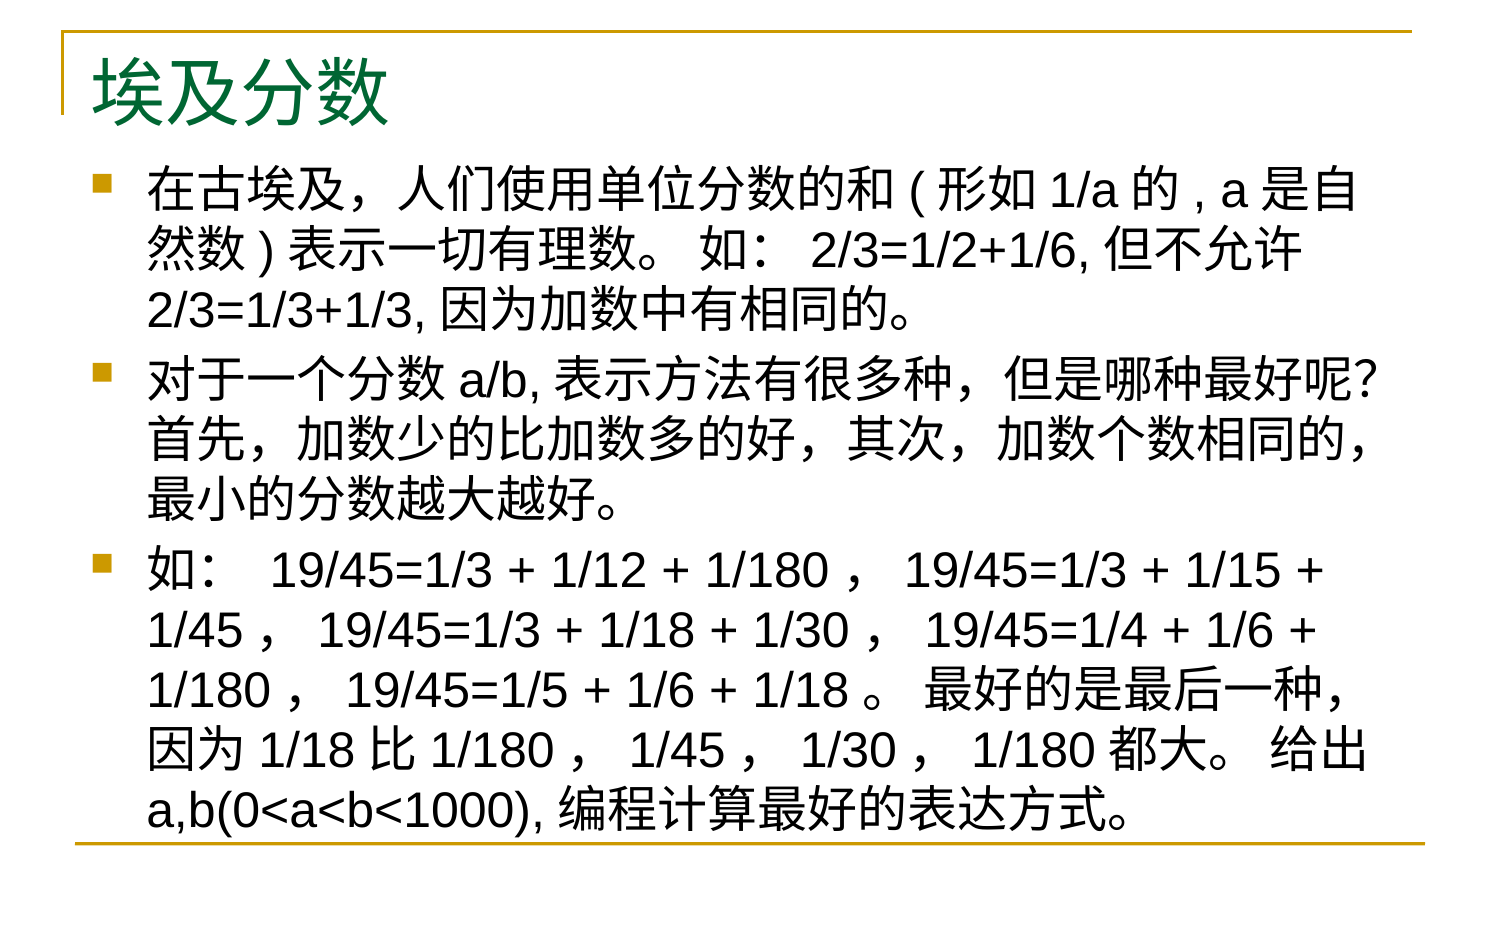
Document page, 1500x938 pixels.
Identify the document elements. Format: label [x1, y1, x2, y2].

title [74, 37, 1426, 149]
list [74, 149, 1426, 839]
